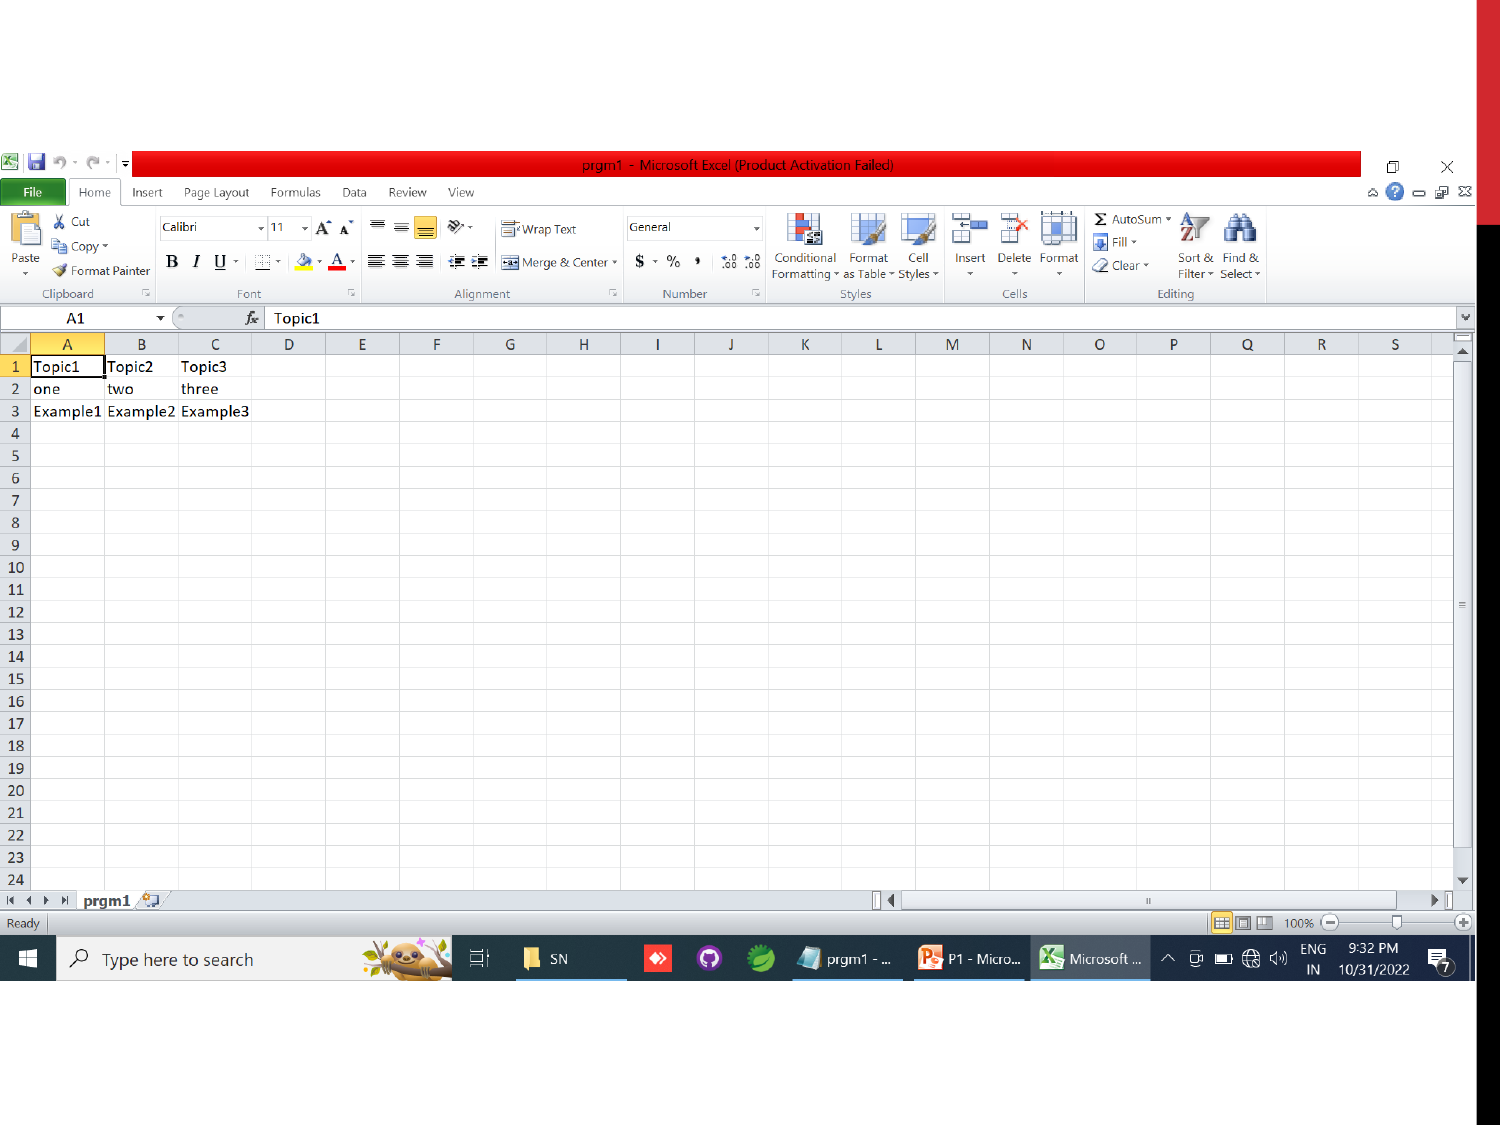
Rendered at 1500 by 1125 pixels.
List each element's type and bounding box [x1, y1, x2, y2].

picture [0, 150, 1476, 981]
